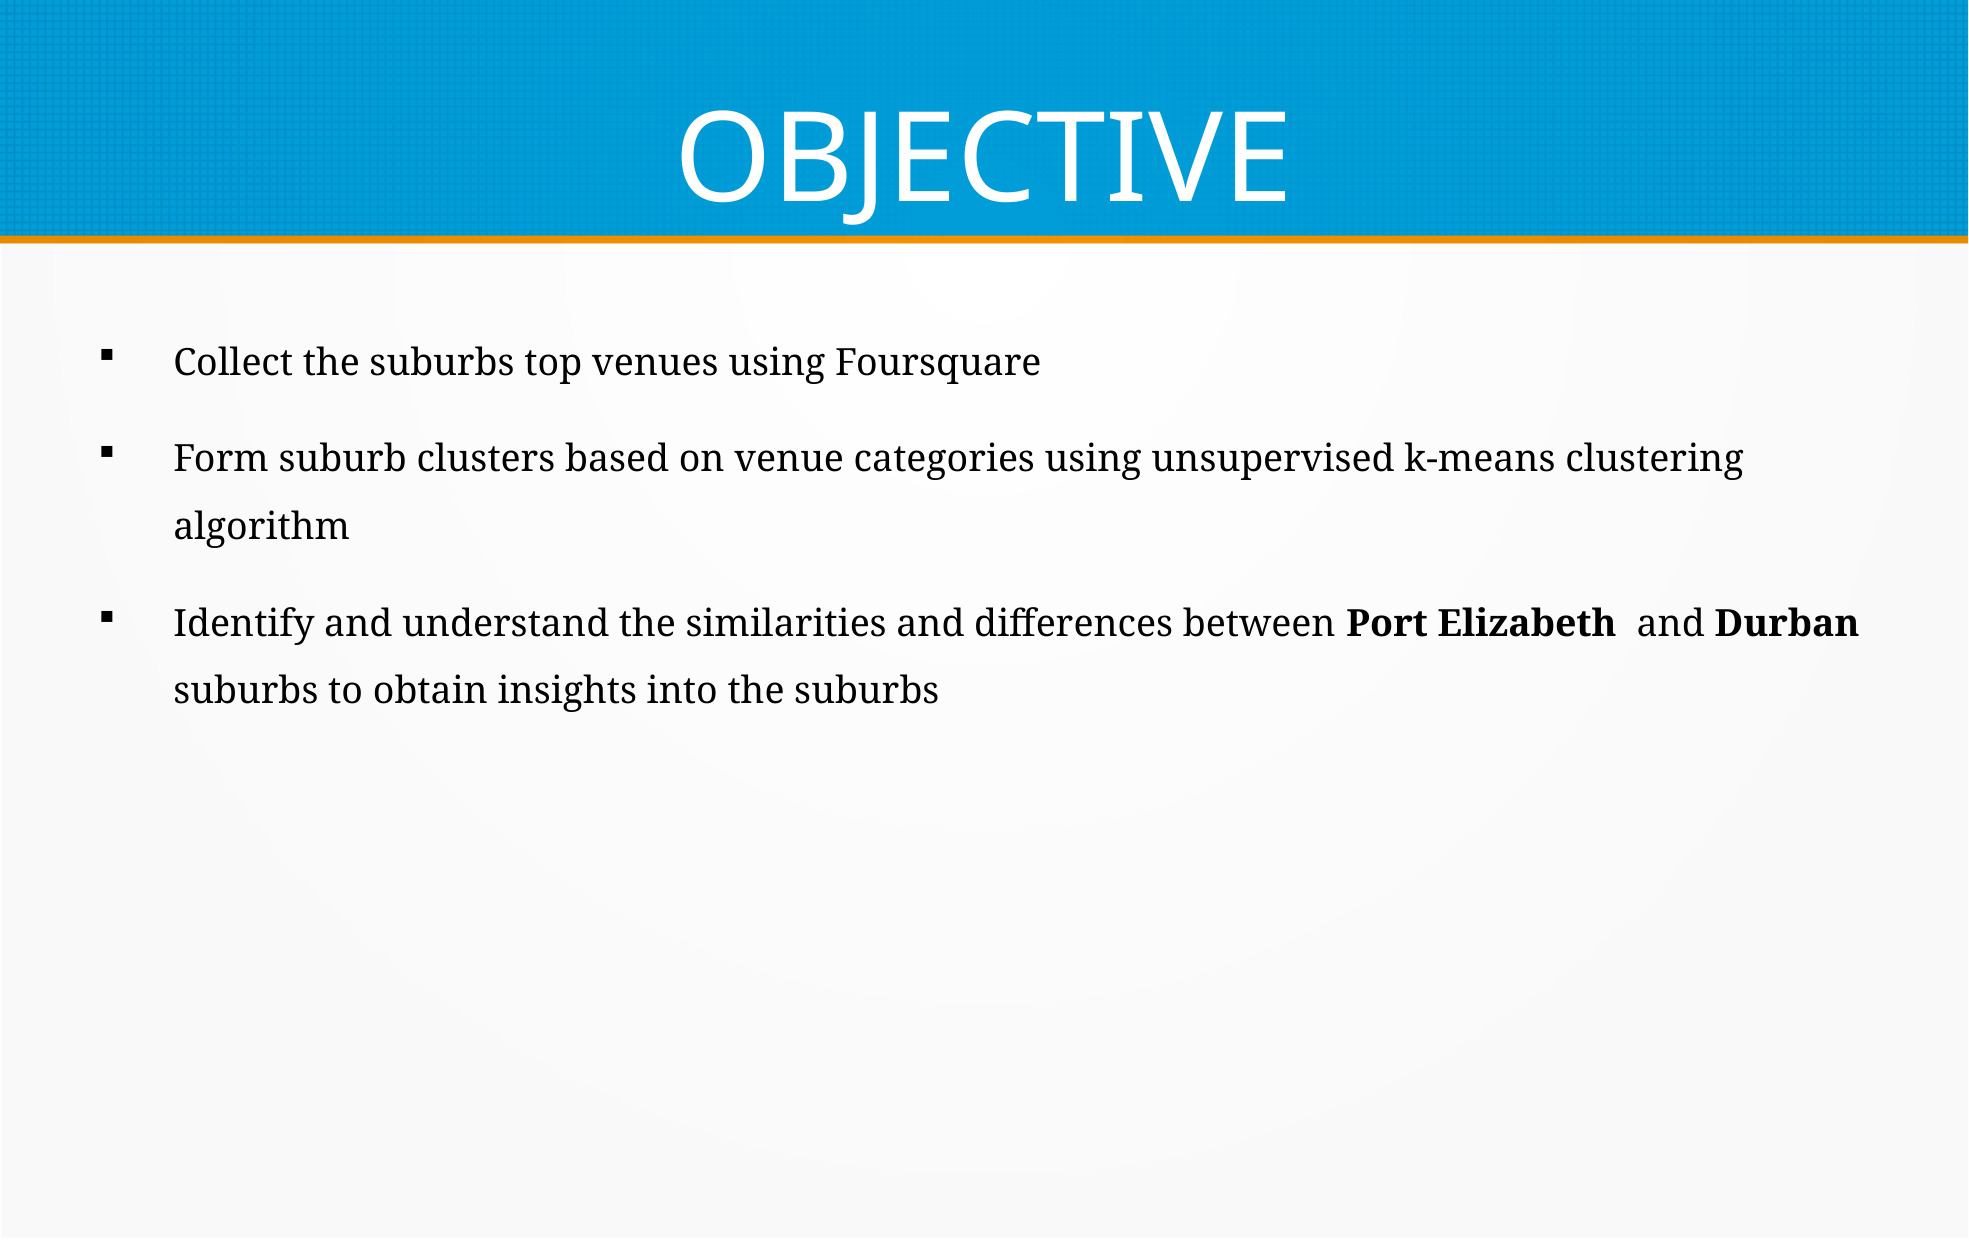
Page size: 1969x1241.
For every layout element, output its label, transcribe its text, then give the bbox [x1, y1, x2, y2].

list Collect the suburbs top venues using Foursquare Form suburb clusters based on venue categories using unsupervised k-means clustering algorithm Identify and understand the similarities and differences between Port Elizabeth and Durban suburbs to obtain insights into the suburbs [98, 315, 1860, 1080]
picture [0, 236, 1969, 1241]
title OBJECTIVE [98, 19, 1870, 227]
